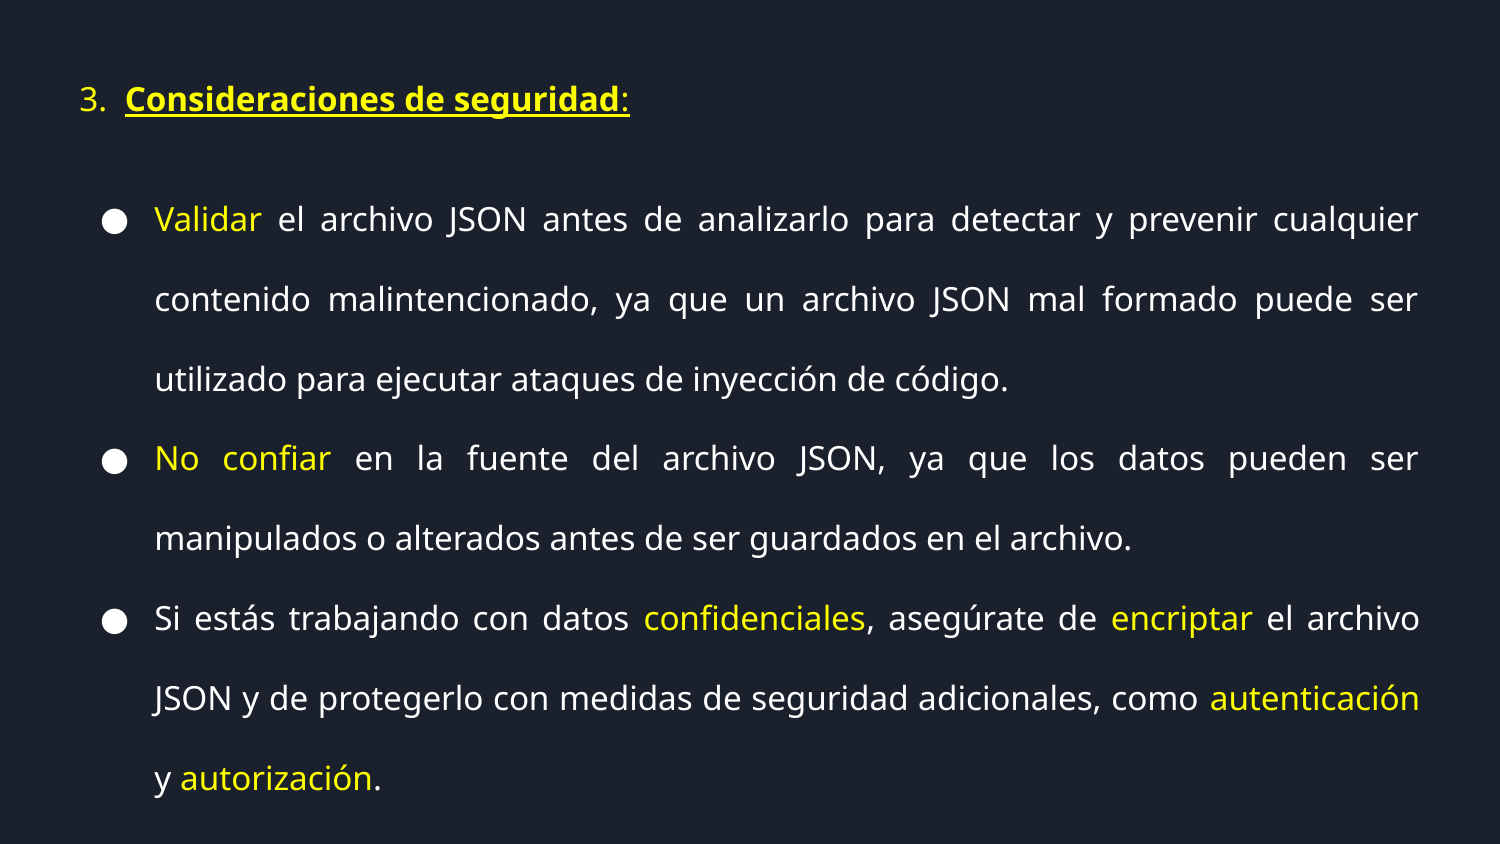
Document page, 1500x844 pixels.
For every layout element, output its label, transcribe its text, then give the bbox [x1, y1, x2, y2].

text_box 3. Consideraciones de seguridad: Validar el archivo JSON antes de analizarlo para detectar y prevenir cualquier contenido malintencionado, ya que un archivo JSON mal formado puede ser utilizado para ejecutar ataques de inyección de código. No confiar en la fuente del archivo JSON, ya que los datos pueden ser manipulados o alterados antes de ser guardados en el archivo. Si estás trabajando con datos confidenciales, asegúrate de encriptar el archivo JSON y de protegerlo con medidas de seguridad adicionales, como autenticación y autorización. [64, 63, 1436, 812]
